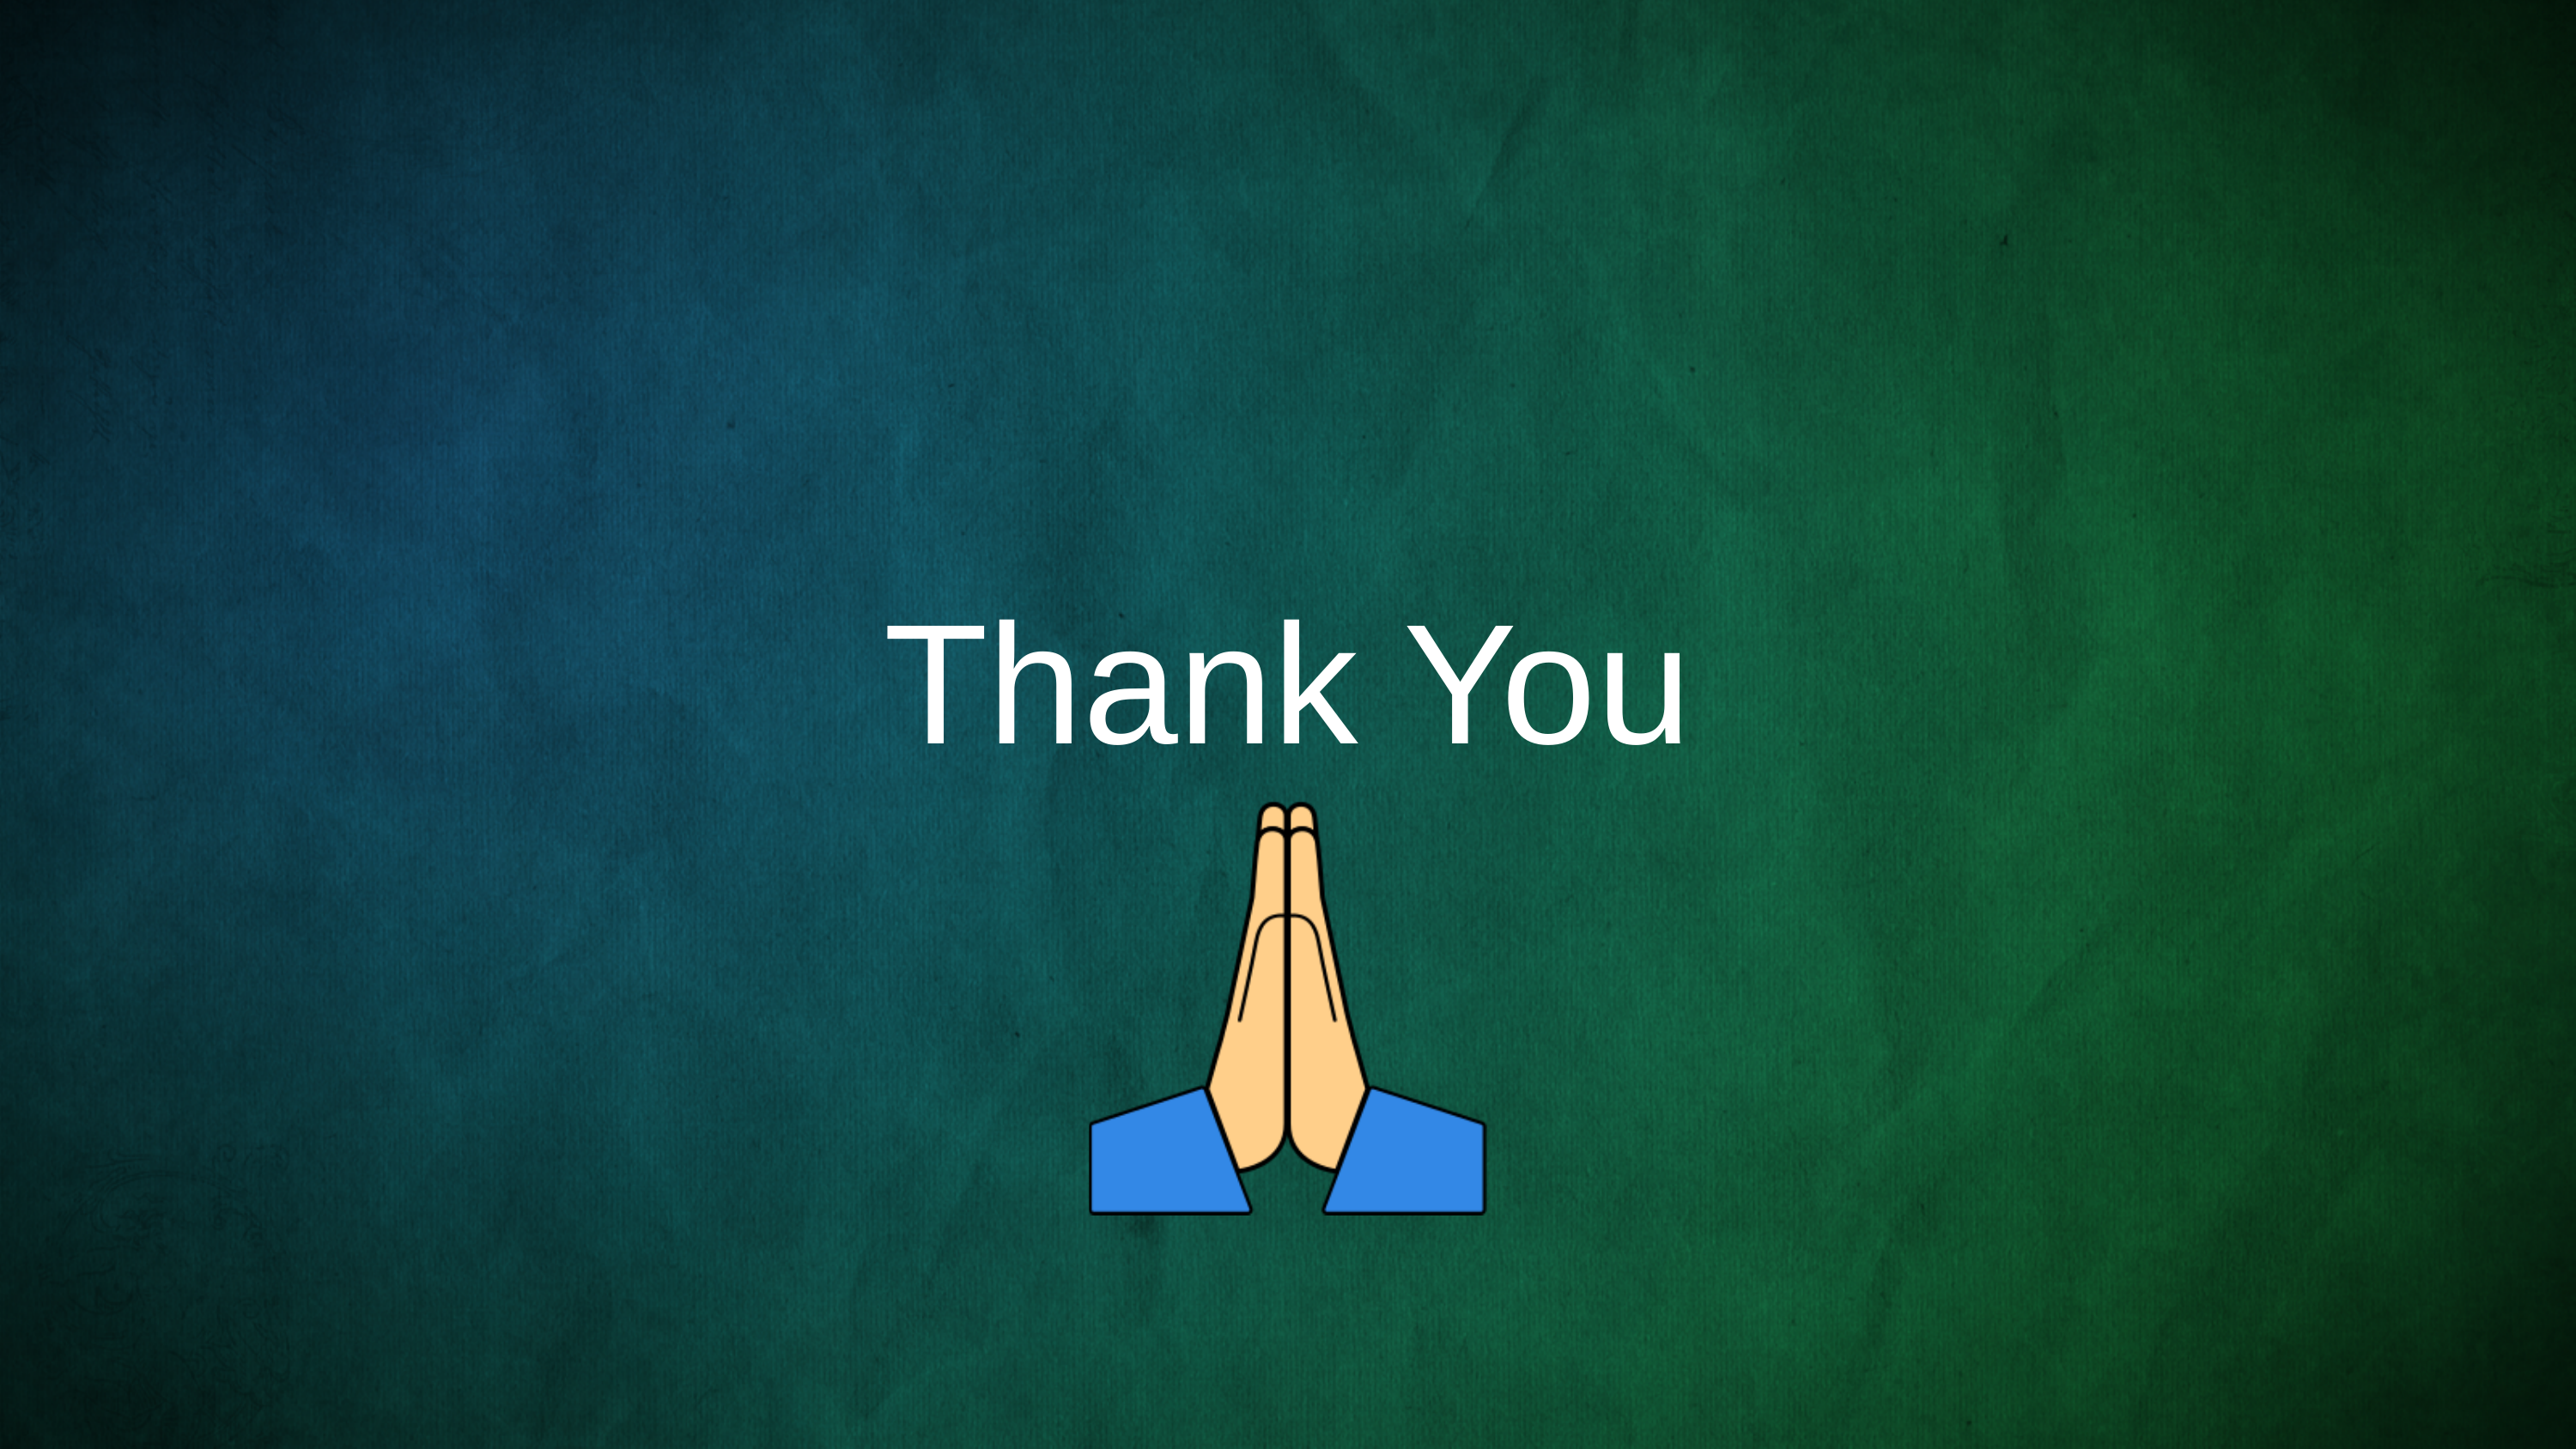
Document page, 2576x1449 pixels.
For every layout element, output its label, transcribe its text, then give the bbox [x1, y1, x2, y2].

text_box [1089, 984, 1487, 1216]
text_box Thank You [874, 573, 1702, 984]
text_box [0, 0, 2576, 1449]
